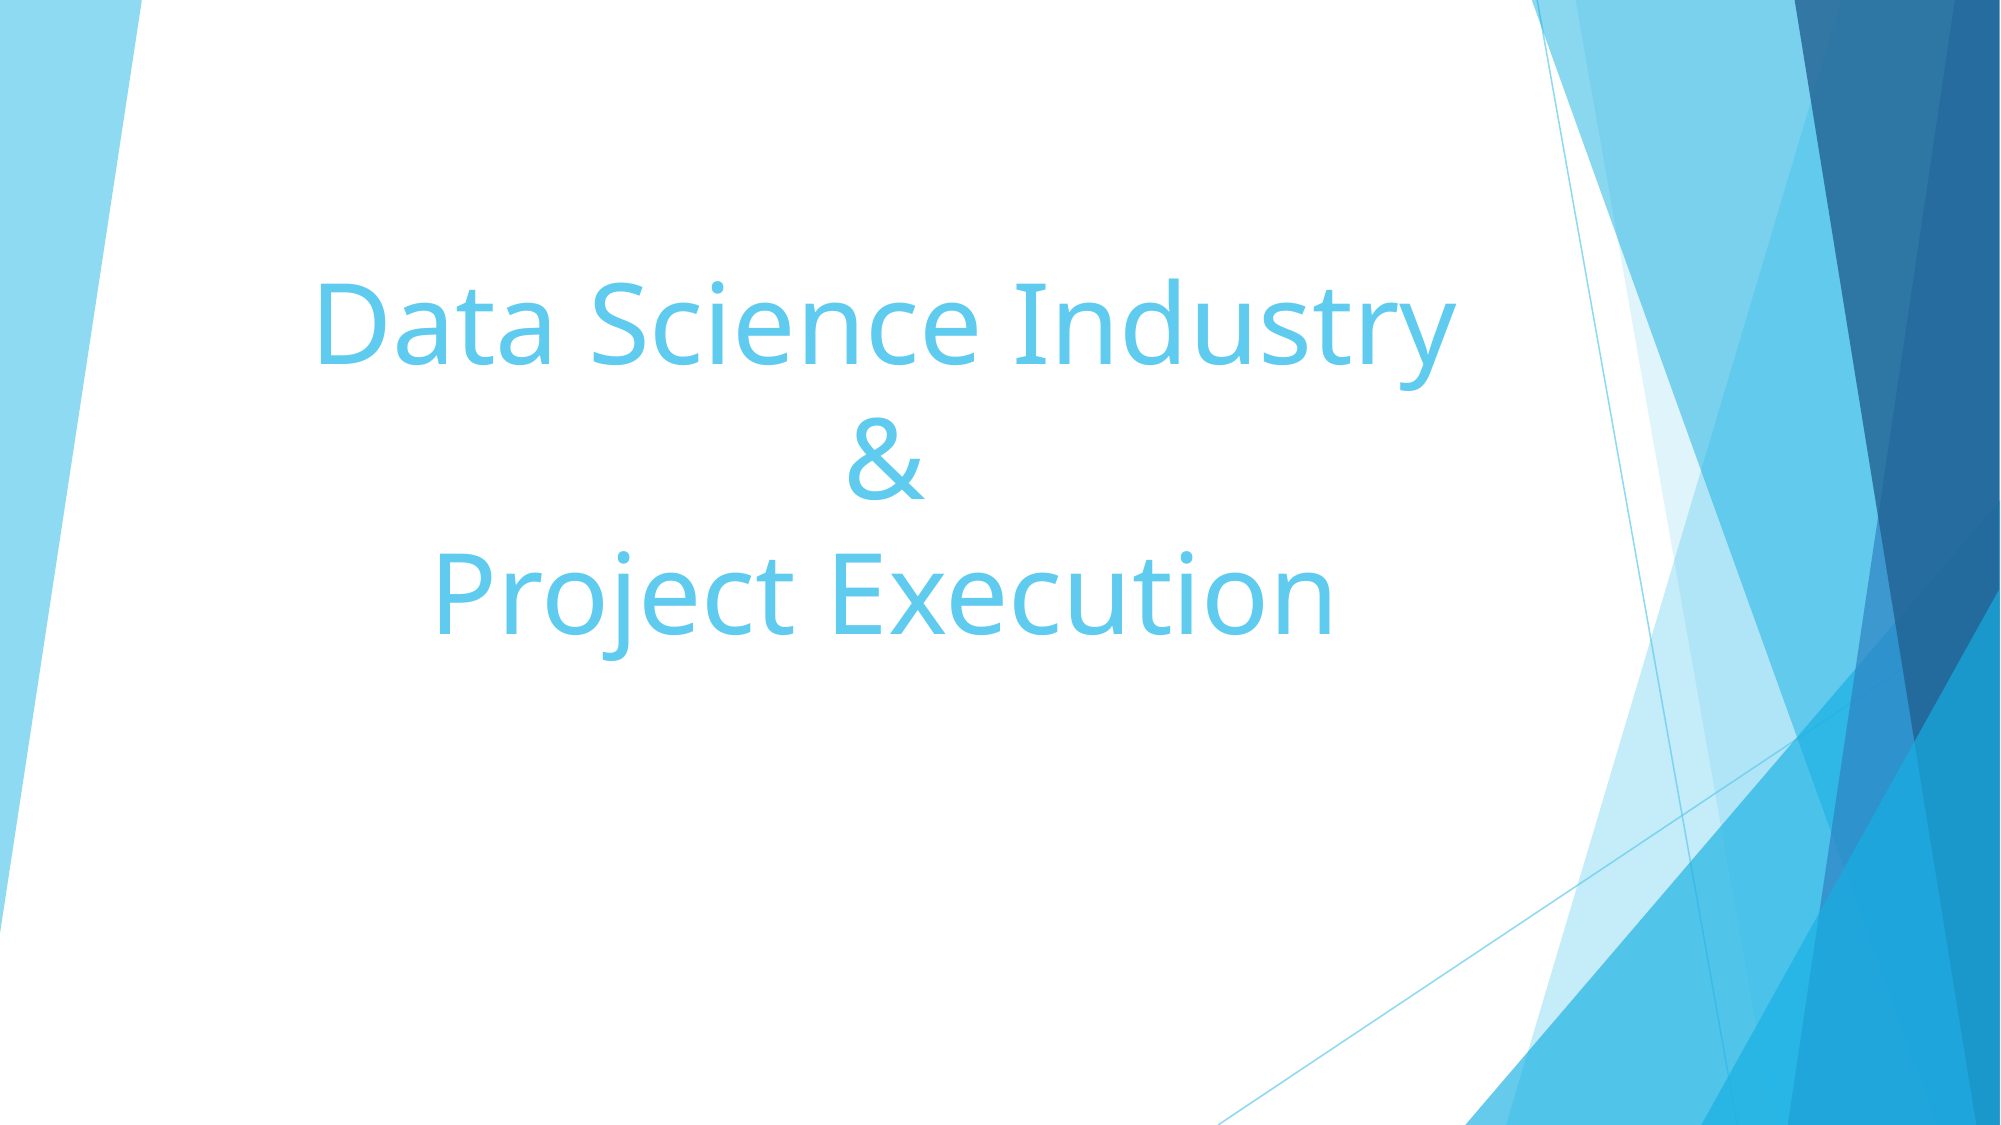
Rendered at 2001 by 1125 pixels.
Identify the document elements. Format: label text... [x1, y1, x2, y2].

title Data Science Industry & Project Execution [247, 394, 1522, 665]
